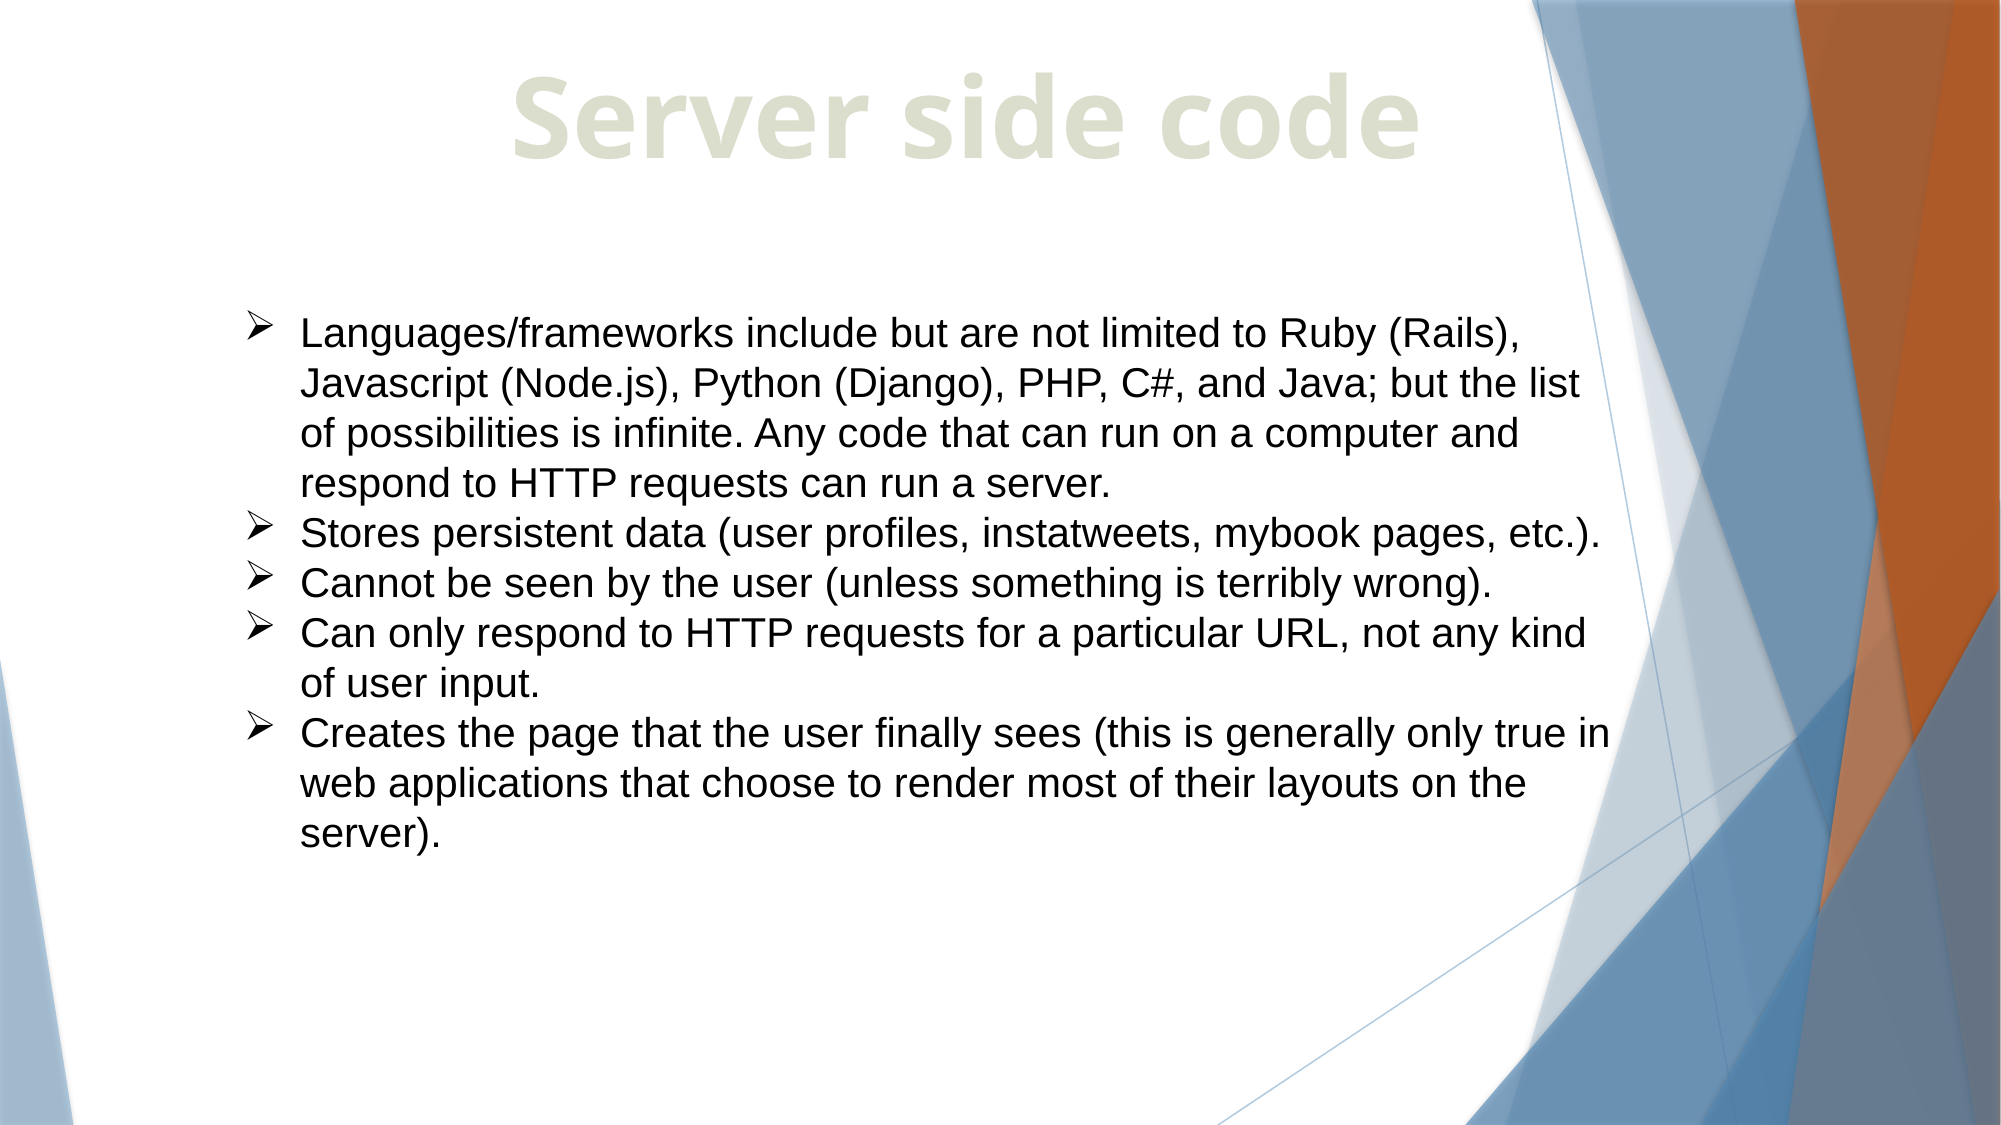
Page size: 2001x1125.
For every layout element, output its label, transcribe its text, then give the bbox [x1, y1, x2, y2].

text_box Server side code [495, 38, 1439, 189]
text_box Languages/frameworks include but are not limited to Ruby (Rails), Javascript (Node.js), Python (Django), PHP, C#, and Java; but the list of possibilities is infinite. Any code that can run on a computer and respond to HTTP requests can run a server. Stores persistent data (user profiles, instatweets, mybook pages, etc.). Cannot be seen by the user (unless something is terribly wrong). Can only respond to HTTP requests for a particular URL, not any kind of user input. Creates the page that the user finally sees (this is generally only true in web applications that choose to render most of their layouts on the server). [228, 298, 1641, 864]
